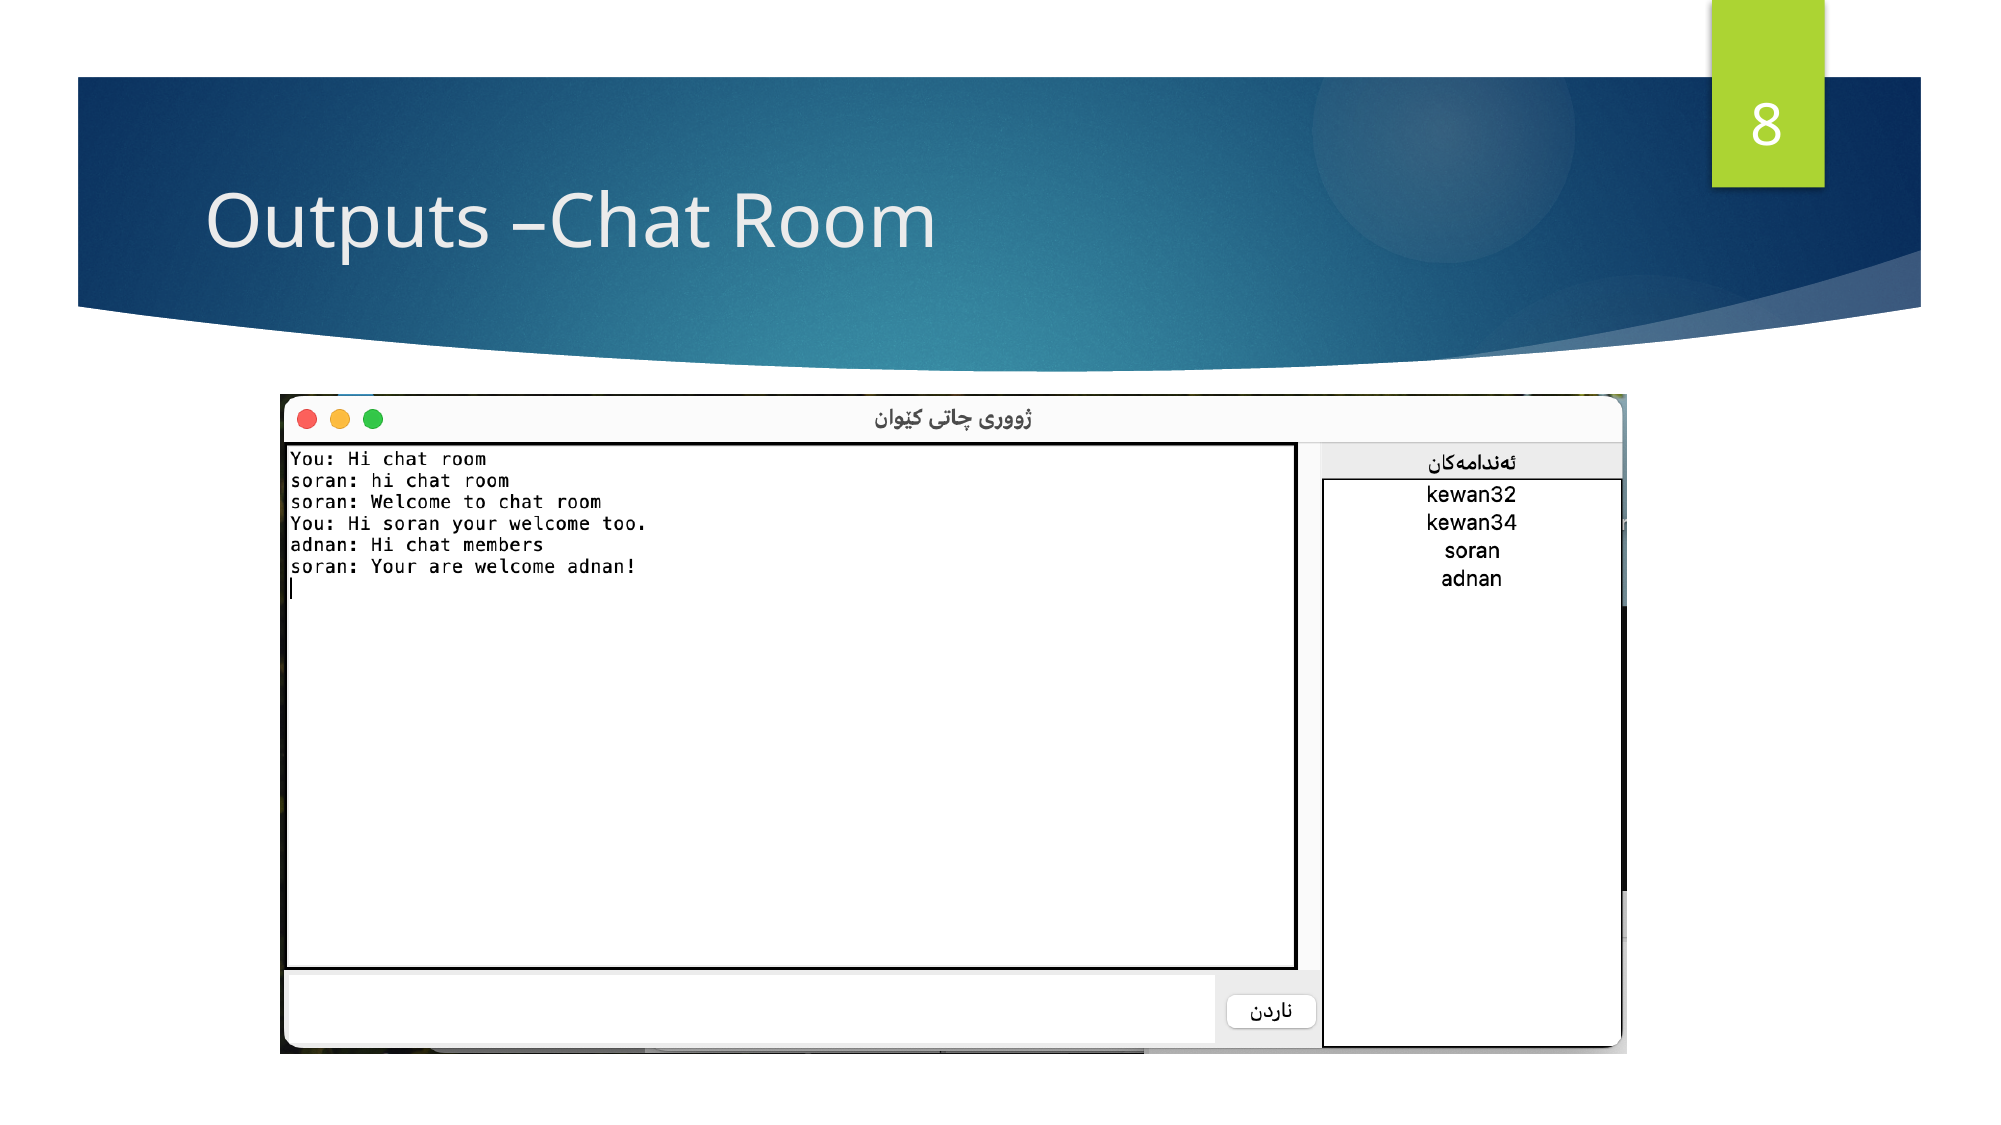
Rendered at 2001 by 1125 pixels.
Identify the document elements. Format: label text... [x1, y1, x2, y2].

picture [280, 394, 1627, 1054]
title Outputs –Chat Room [189, 159, 1627, 276]
slide_number 8 [1698, 48, 1836, 175]
